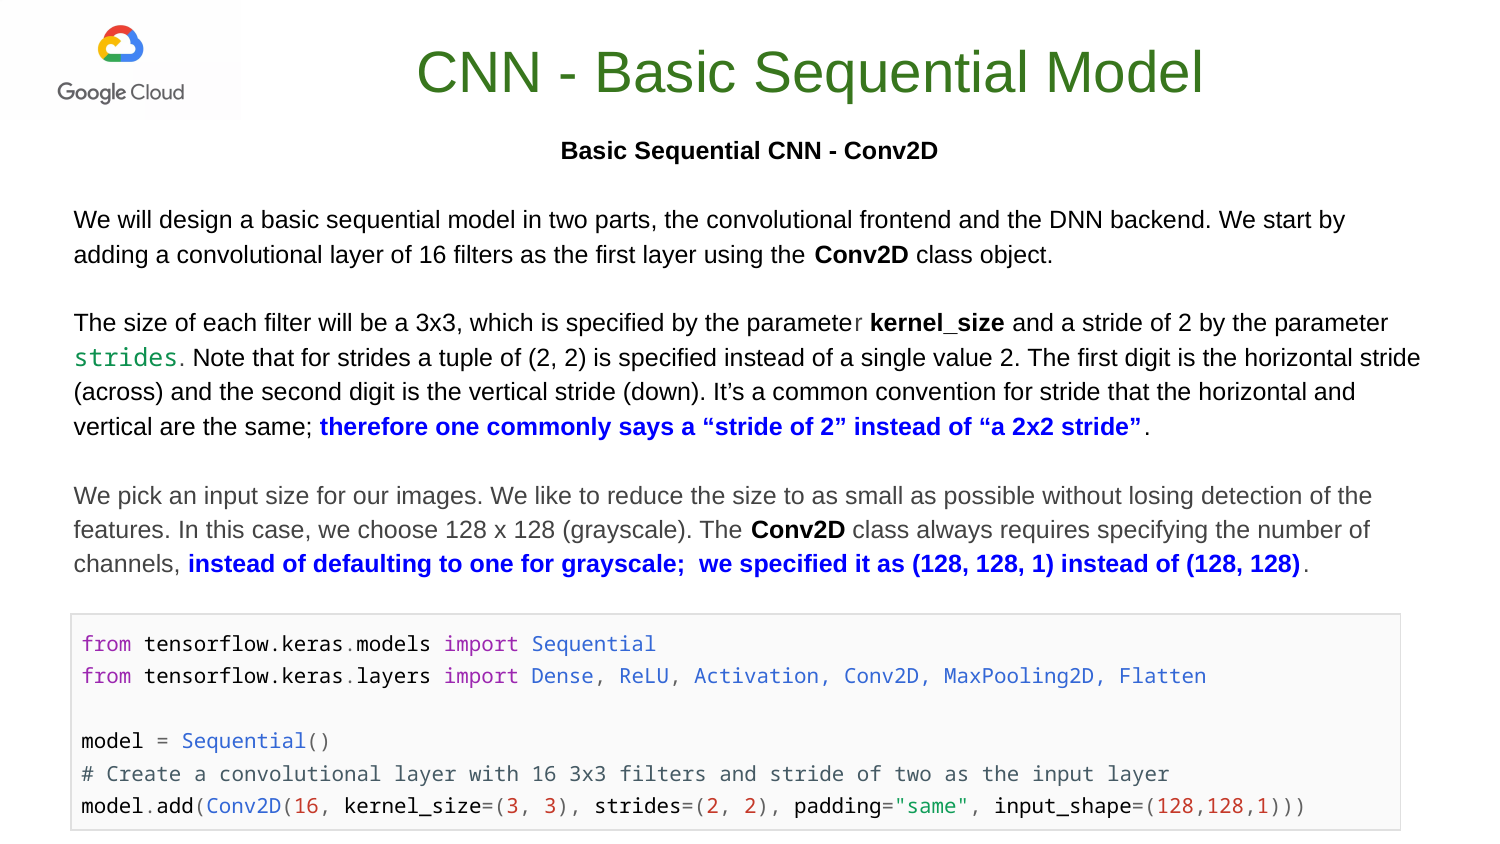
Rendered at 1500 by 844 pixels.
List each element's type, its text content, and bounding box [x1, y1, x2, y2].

table_header from tensorflow.keras.models import Sequential from tensorflow.keras.layers import Dense, ReLU, Activation, Conv2D, MaxPooling2D, Flatten model = Sequential() # Create a convolutional layer with 16 3x3 filters and stride of two as the input layer model.add(Conv2D(16, kernel_size=(3, 3), strides=(2, 2), padding="same", input_shape=(128,128,1))) [72, 615, 1400, 829]
picture [0, 0, 241, 121]
text_box Basic Sequential CNN - Conv2D We will design a basic sequential model in two parts, the convolutional frontend and the DNN backend. We start by adding a convolutional layer of 16 filters as the first layer using the Conv2D class object. The size of each filter will be a 3x3, which is specified by the parameter kernel_size and a stride of 2 by the parameter strides. Note that for strides a tuple of (2, 2) is specified instead of a single value 2. The first digit is the horizontal stride (across) and the second digit is the vertical stride (down). It’s a common convention for stride that the horizontal and vertical are the same; therefore one commonly says a “stride of 2” instead of “a 2x2 stride”. We pick an input size for our images. We like to reduce the size to as small as possible without losing detection of the features. In this case, we choose 128 x 128 (grayscale). The Conv2D class always requires specifying the number of channels, instead of defaulting to one for grayscale; we specified it as (128, 128, 1) instead of (128, 128). [58, 119, 1442, 826]
subtitle CNN - Basic Sequential Model [244, 19, 1500, 150]
